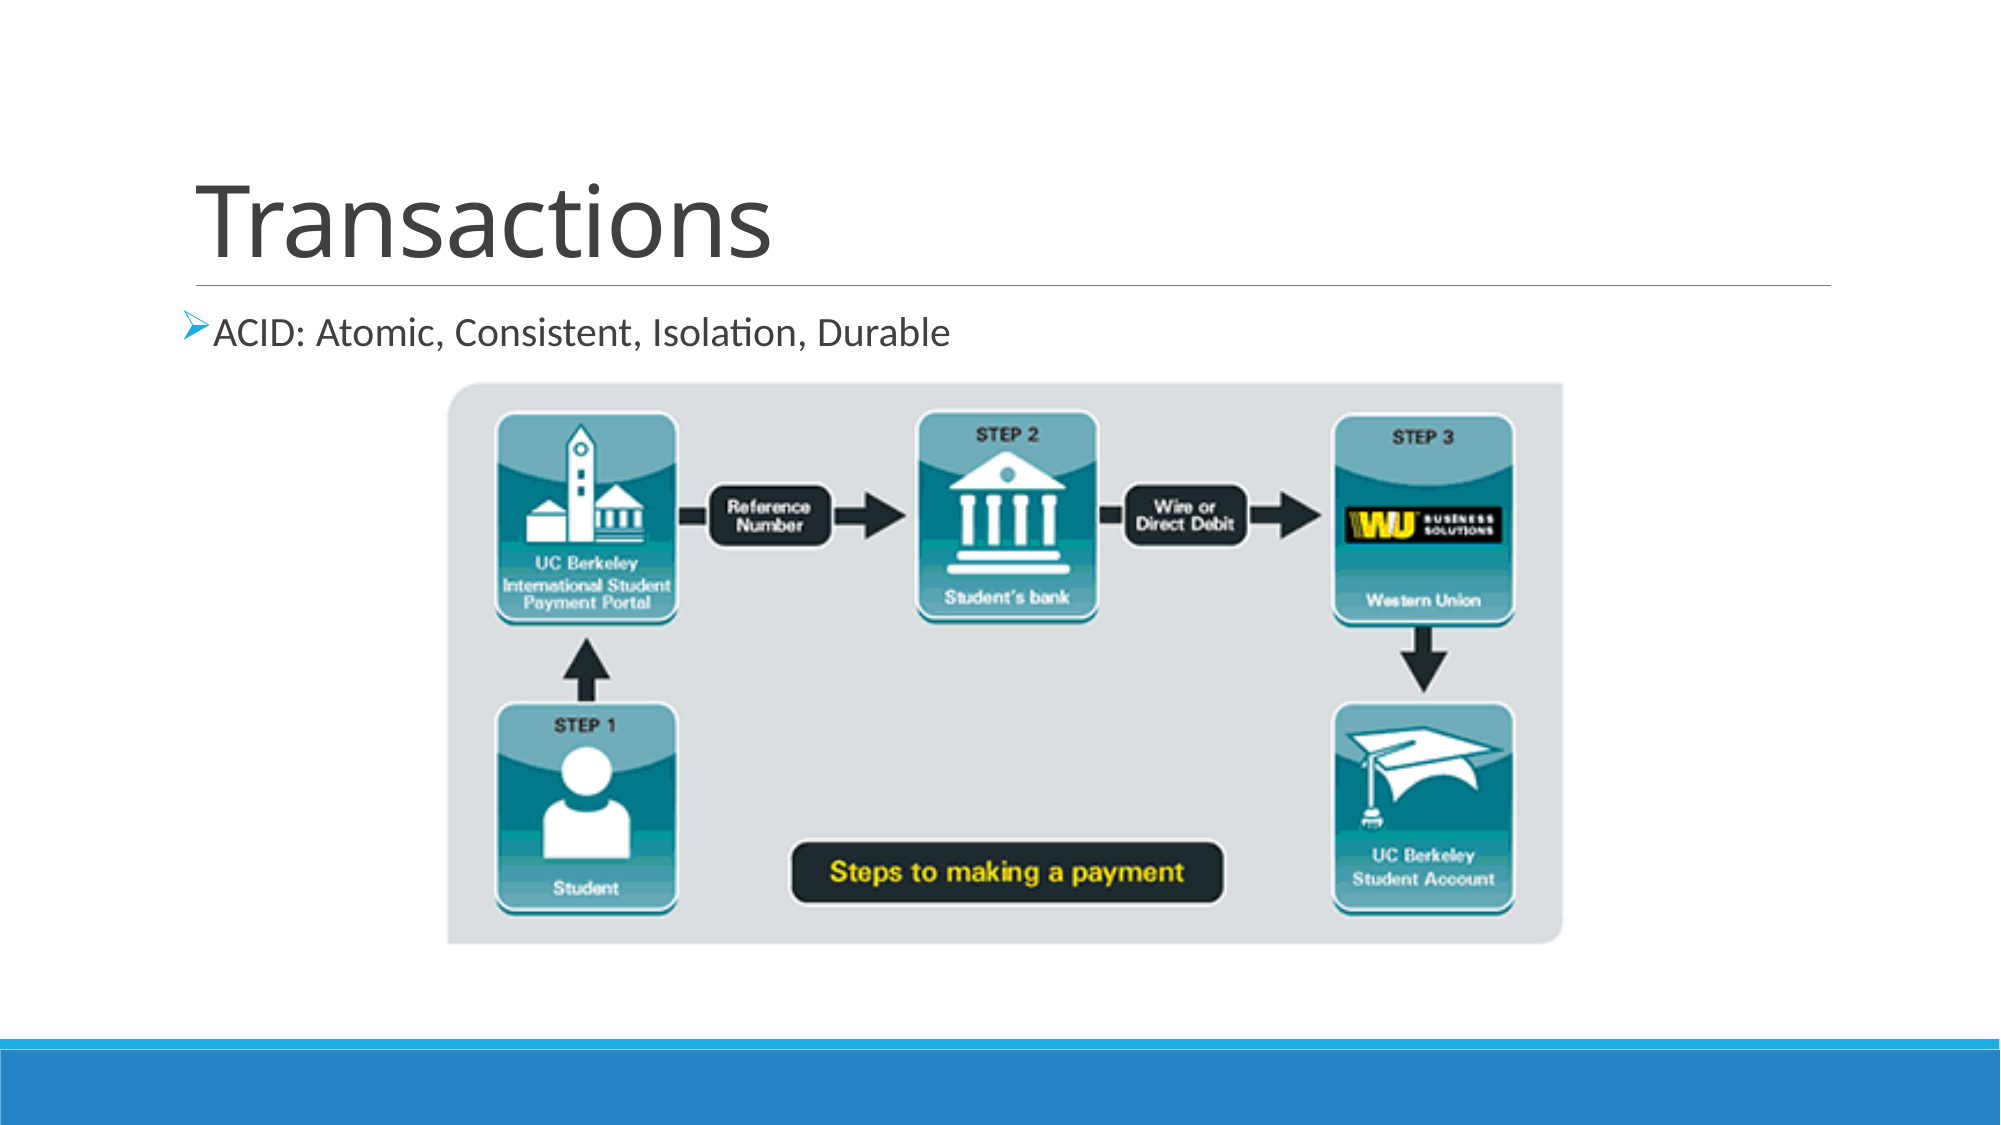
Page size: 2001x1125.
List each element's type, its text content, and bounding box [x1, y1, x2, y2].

picture [427, 375, 1583, 964]
list ACID: Atomic, Consistent, Isolation, Durable [180, 302, 1830, 963]
title Transactions [180, 47, 1830, 285]
